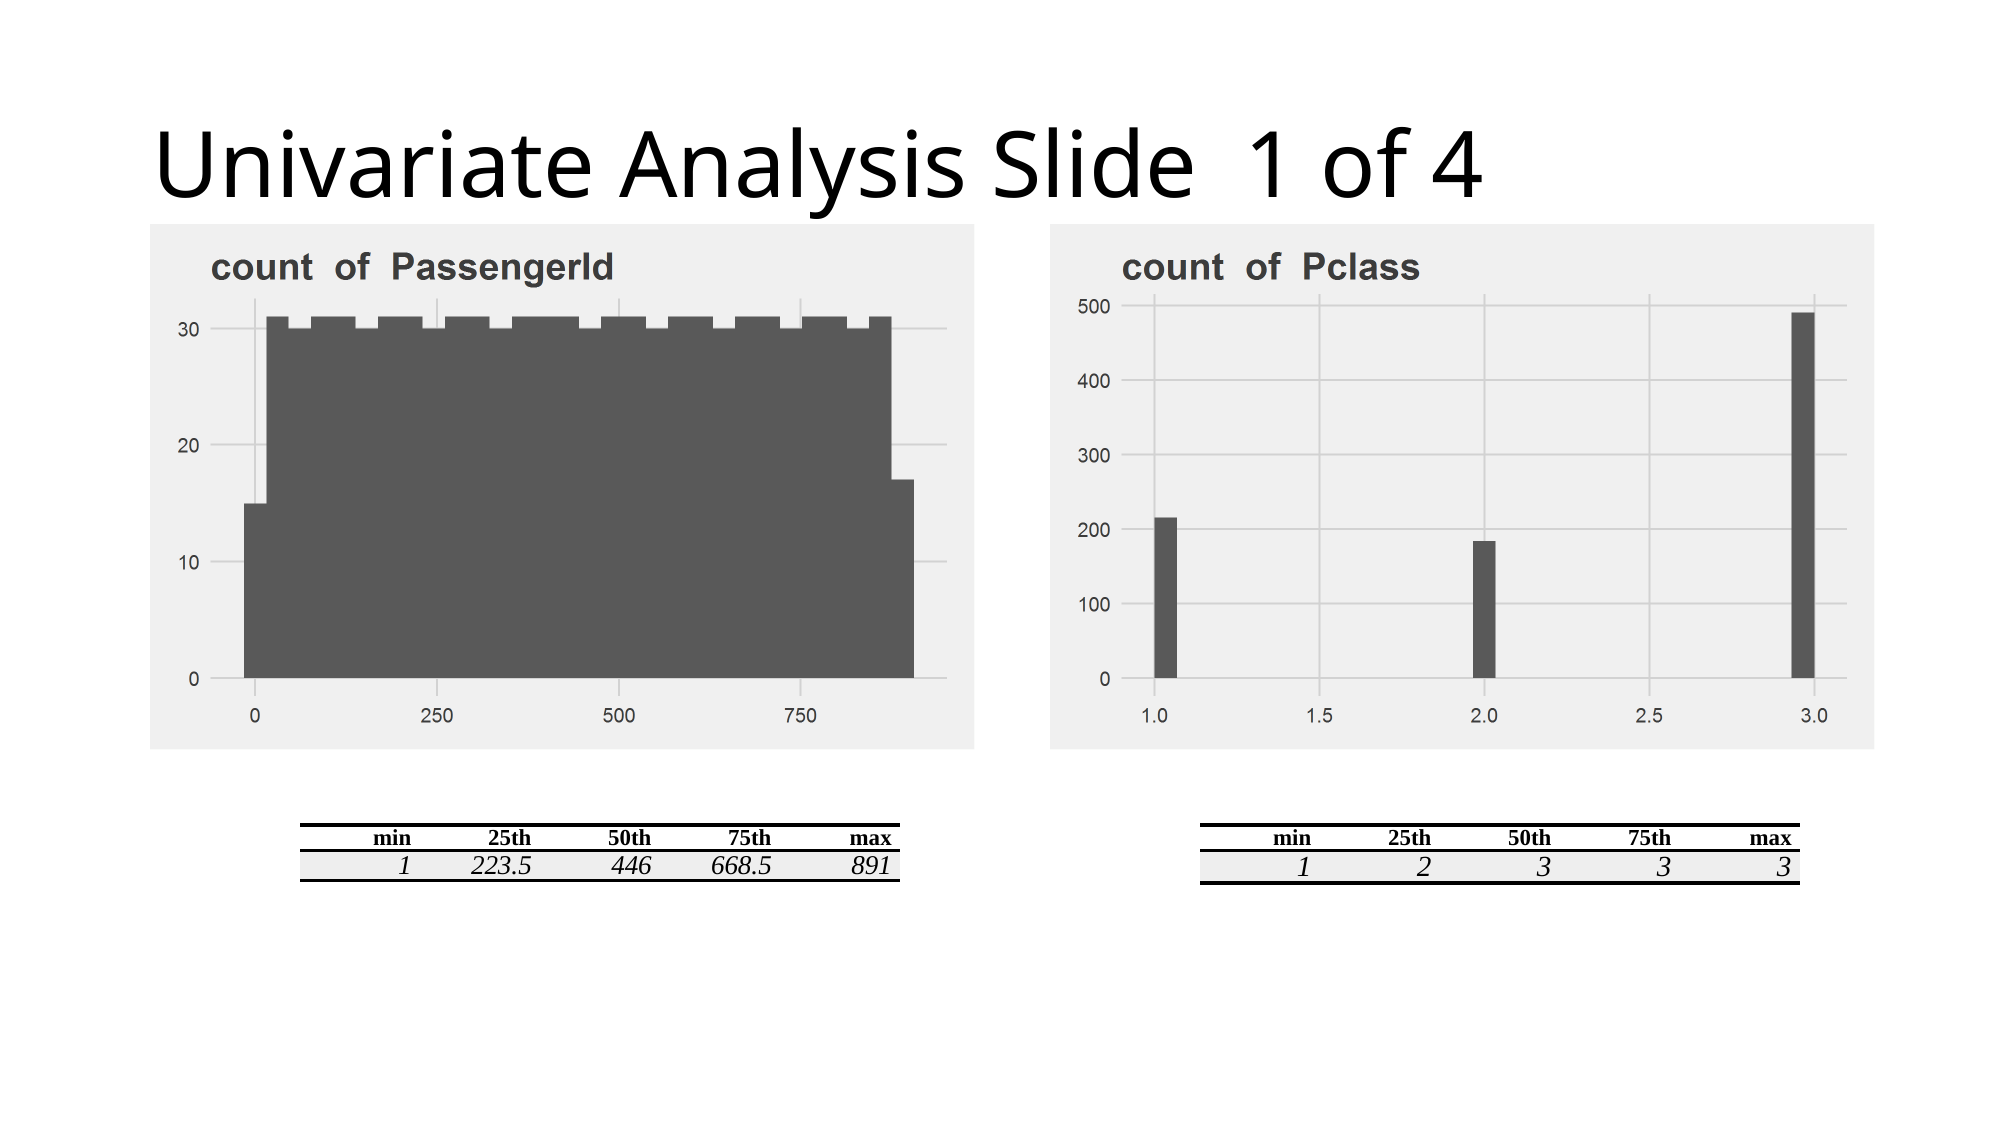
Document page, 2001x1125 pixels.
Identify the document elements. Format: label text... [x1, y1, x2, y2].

table_header max [780, 827, 900, 849]
title Univariate Analysis Slide 1 of 4 [137, 59, 1863, 277]
table_cell 1 [1200, 852, 1320, 881]
table_header 75th [1560, 827, 1680, 849]
table_header min [300, 827, 420, 849]
table_cell 891 [780, 852, 900, 879]
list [149, 224, 975, 750]
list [1049, 224, 1875, 750]
table_header min [1200, 827, 1320, 849]
table_cell 223.5 [420, 852, 540, 879]
table_cell 1 [300, 852, 420, 879]
table_cell 668.5 [660, 852, 780, 879]
table_header 25th [1320, 827, 1440, 849]
table_header 50th [540, 827, 660, 849]
table_cell 3 [1440, 852, 1560, 881]
table_header max [1680, 827, 1800, 849]
table_cell 2 [1320, 852, 1440, 881]
table_cell 446 [540, 852, 660, 879]
table_header 75th [660, 827, 780, 849]
table_cell 3 [1680, 852, 1800, 881]
table_header 50th [1440, 827, 1560, 849]
table_cell 3 [1560, 852, 1680, 881]
table_header 25th [420, 827, 540, 849]
